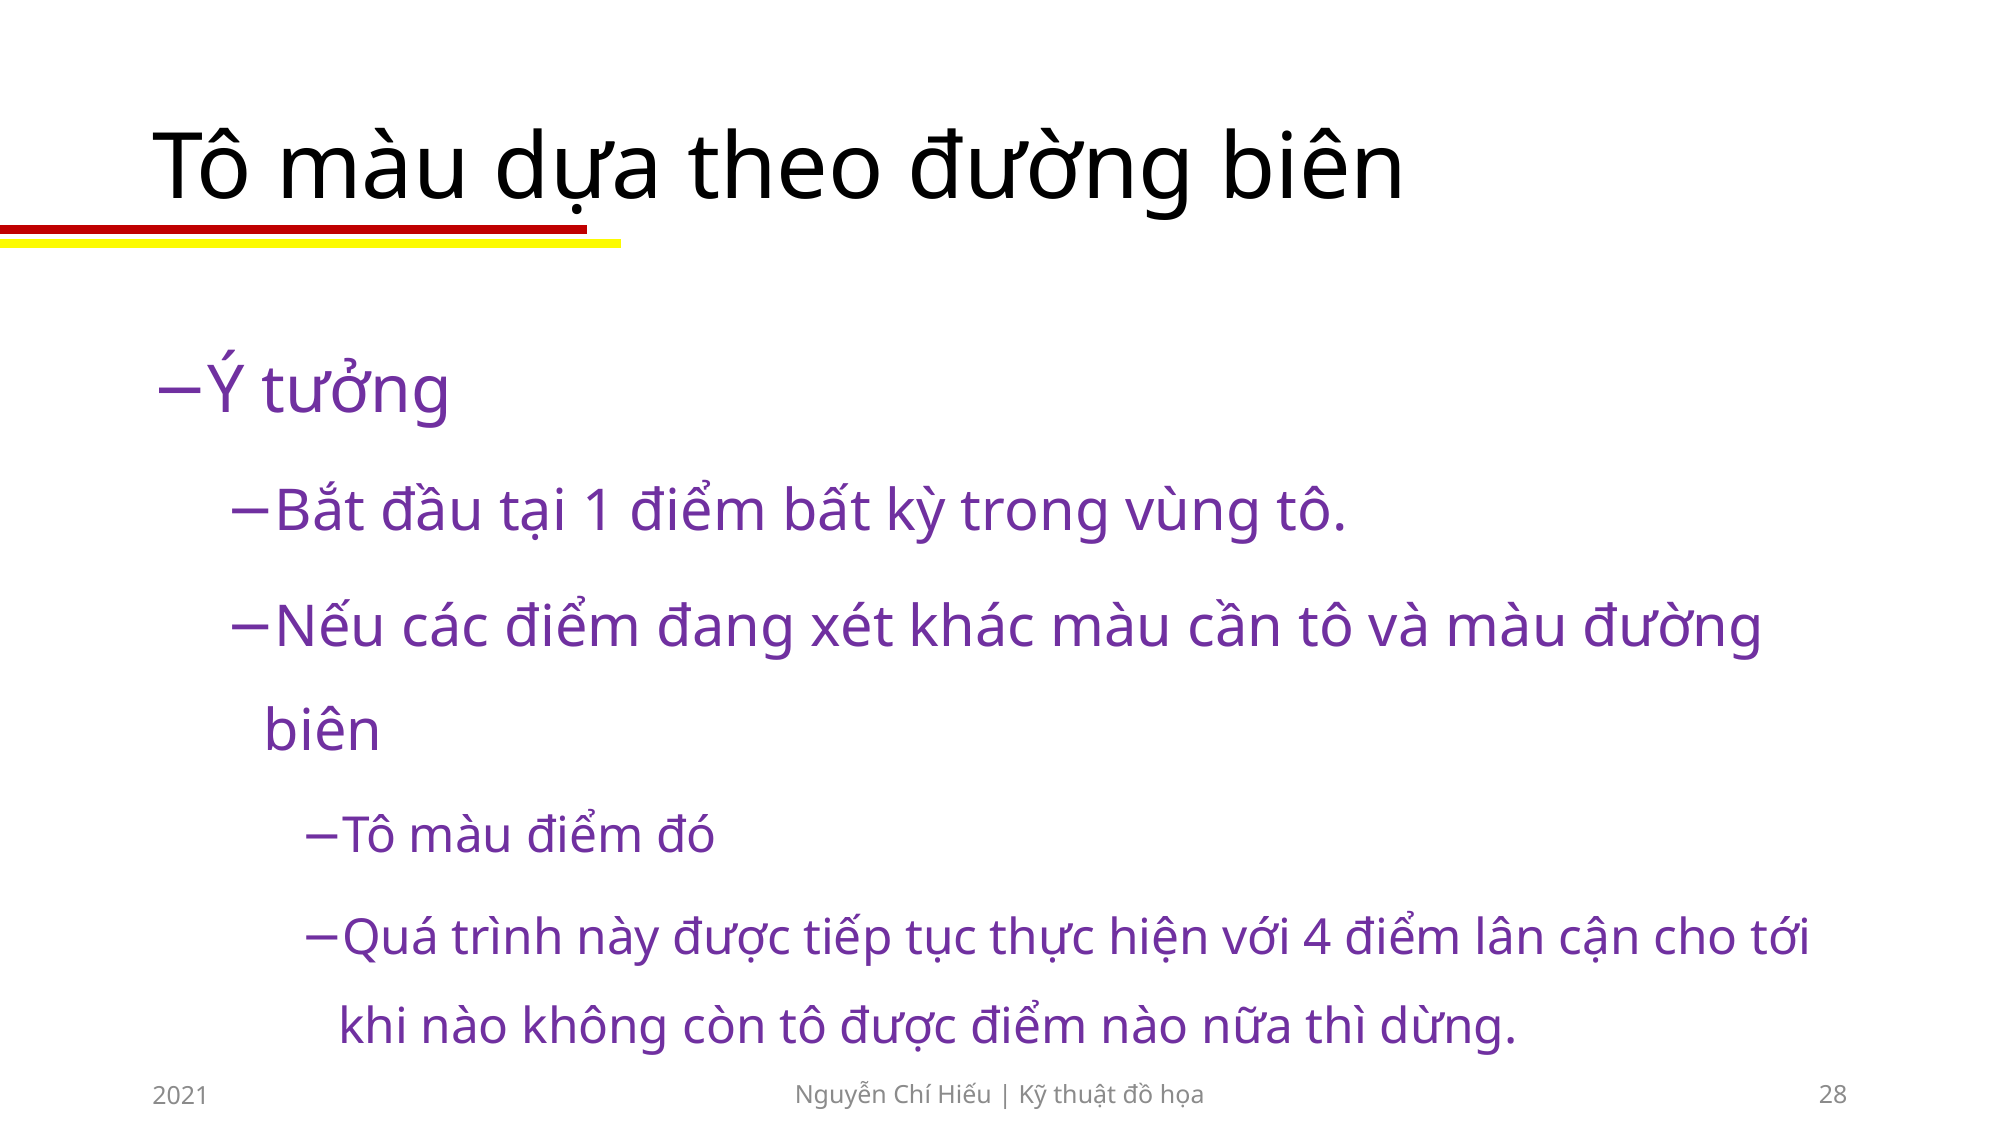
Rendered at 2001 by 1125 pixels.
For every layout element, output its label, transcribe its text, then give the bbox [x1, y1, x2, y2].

slide_number 28 [1412, 1065, 1863, 1125]
footer Nguyễn Chí Hiếu | Kỹ thuật đồ họa [662, 1065, 1338, 1125]
list Ý tưởng Bắt đầu tại 1 điểm bất kỳ trong vùng tô. Nếu các điểm đang xét khác màu cần tô và màu đường biên Tô màu điểm đó Quá trình này được tiếp tục thực hiện với 4 điểm lân cận cho tới khi nào không còn tô được điểm nào nữa thì dừng. [137, 299, 1863, 1066]
title Tô màu dựa theo đường biên [137, 59, 1863, 278]
slide_number 2021 [137, 1065, 588, 1125]
